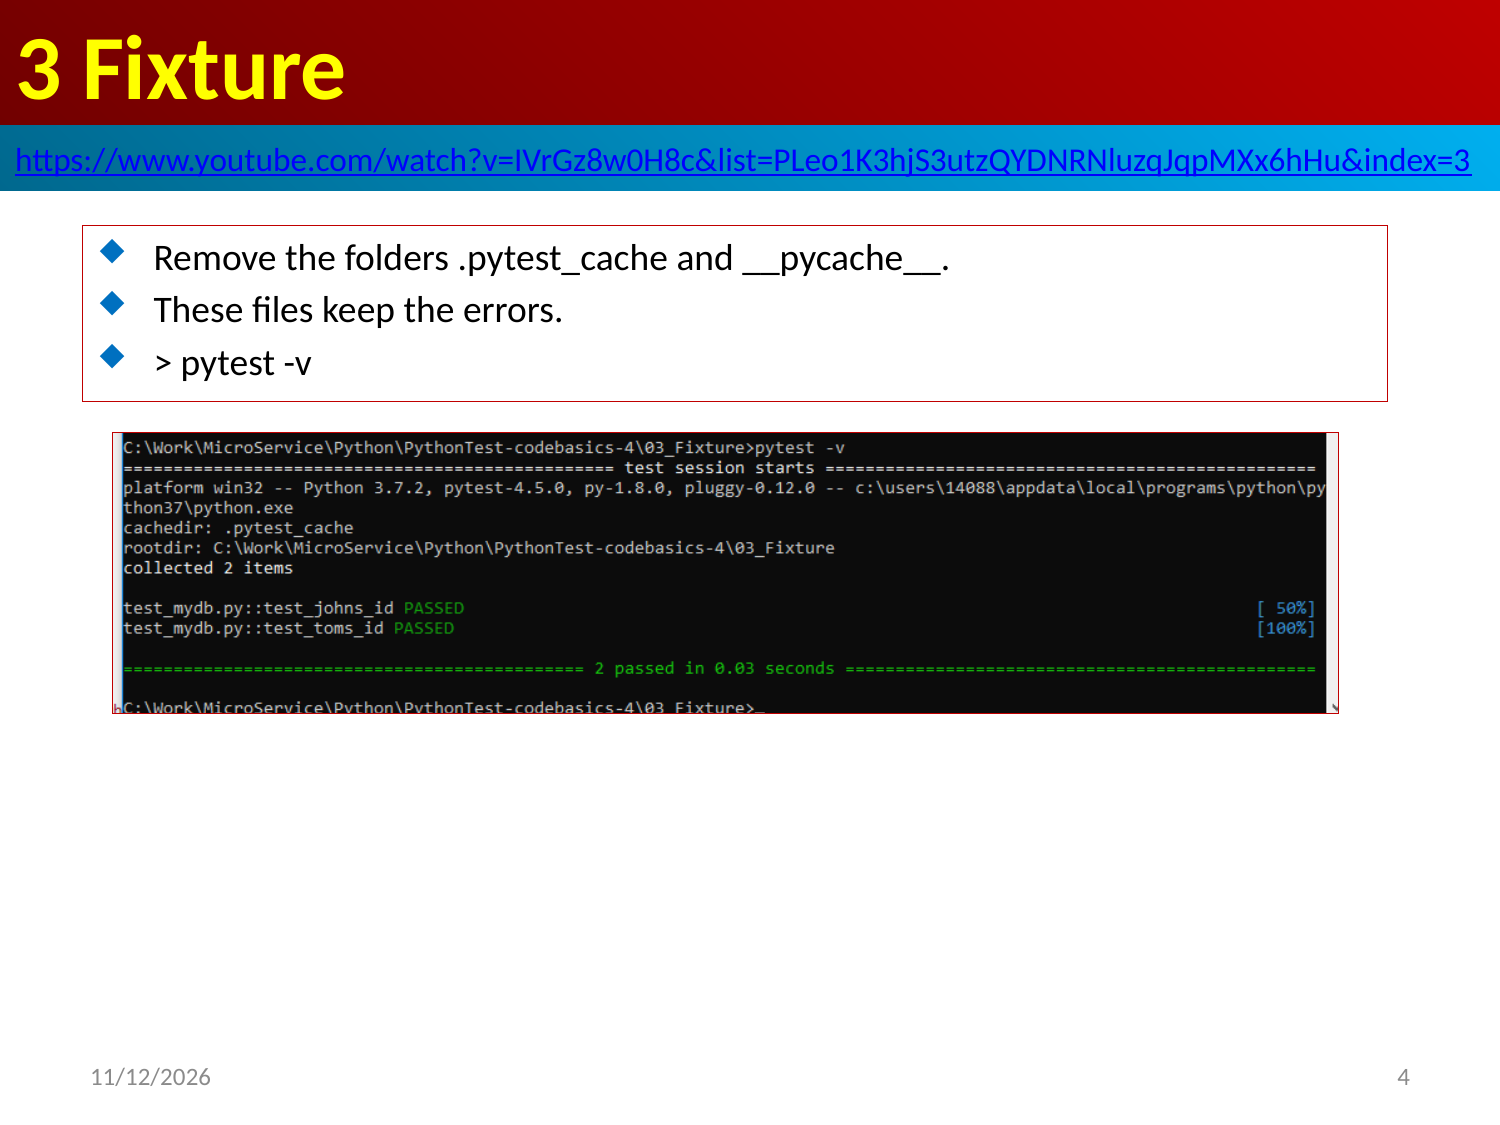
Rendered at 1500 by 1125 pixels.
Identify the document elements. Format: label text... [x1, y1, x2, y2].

title 3 Fixture [0, 0, 1500, 125]
subtitle Remove the folders .pytest_cache and __pycache__. These files keep the errors. > pytest -v [82, 225, 1388, 402]
slide_number 4 [1074, 1042, 1425, 1109]
picture [111, 431, 1339, 715]
text_box https://www.youtube.com/watch?v=IVrGz8w0H8c&list=PLeo1K3hjS3utzQYDNRNluzqJqpMXx6hHu&index=3 [0, 125, 1500, 191]
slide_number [75, 1042, 425, 1109]
